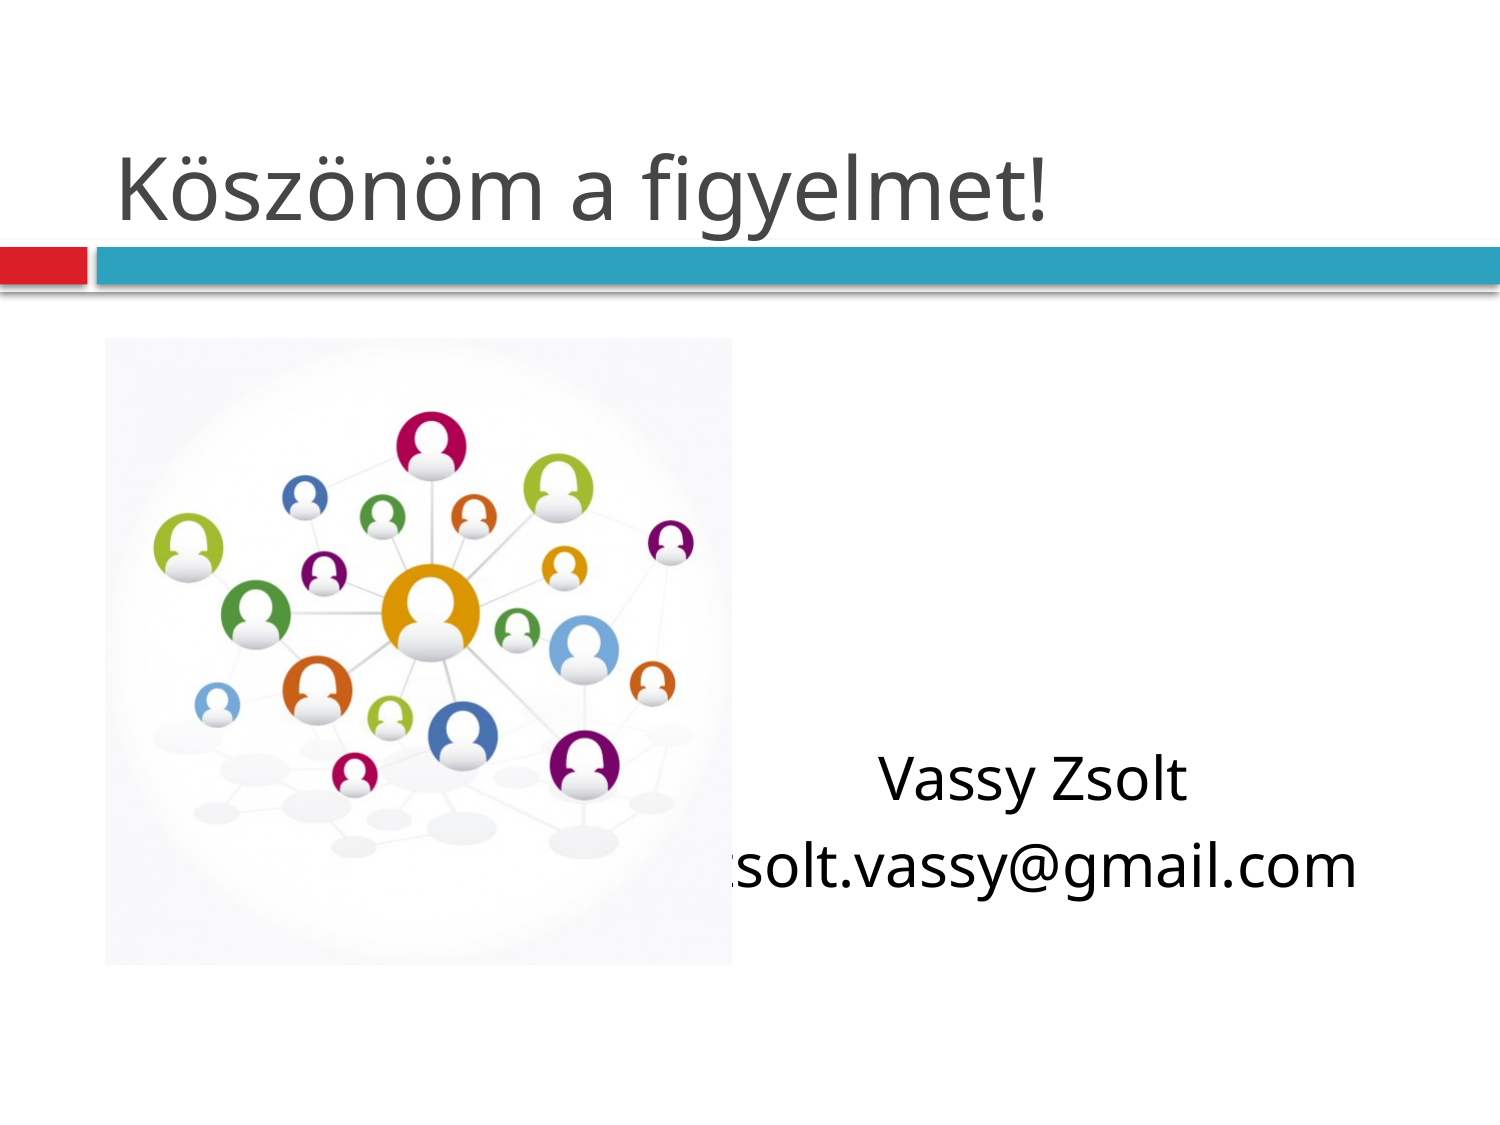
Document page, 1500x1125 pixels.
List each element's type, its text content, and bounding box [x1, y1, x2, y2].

picture [105, 337, 732, 965]
list Vassy Zsolt zsolt.vassy@gmail.com [736, 732, 1447, 968]
title Köszönöm a figyelmet! [99, 25, 1438, 246]
